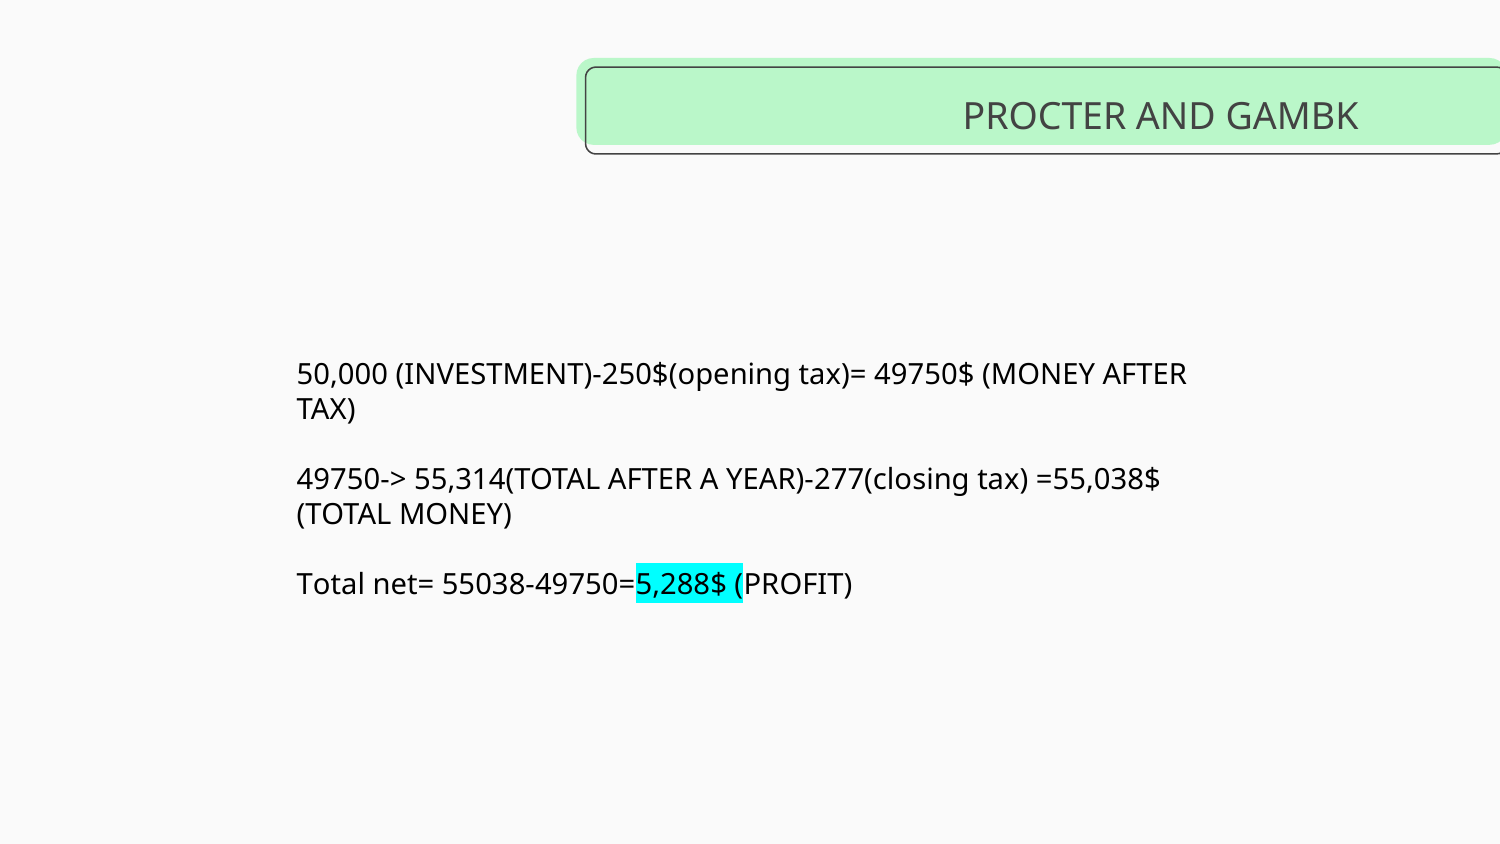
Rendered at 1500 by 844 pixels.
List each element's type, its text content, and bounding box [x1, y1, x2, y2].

title PROCTER AND GAMBK [849, 75, 1374, 154]
text_box 50,000 (INVESTMENT)-250$(opening tax)= 49750$ (MONEY AFTER TAX) 49750-> 55,314(TOTAL AFTER A YEAR)-277(closing tax) =55,038$ (TOTAL MONEY) Total net= 55038-49750=5,288$ (PROFIT) [281, 348, 1218, 608]
